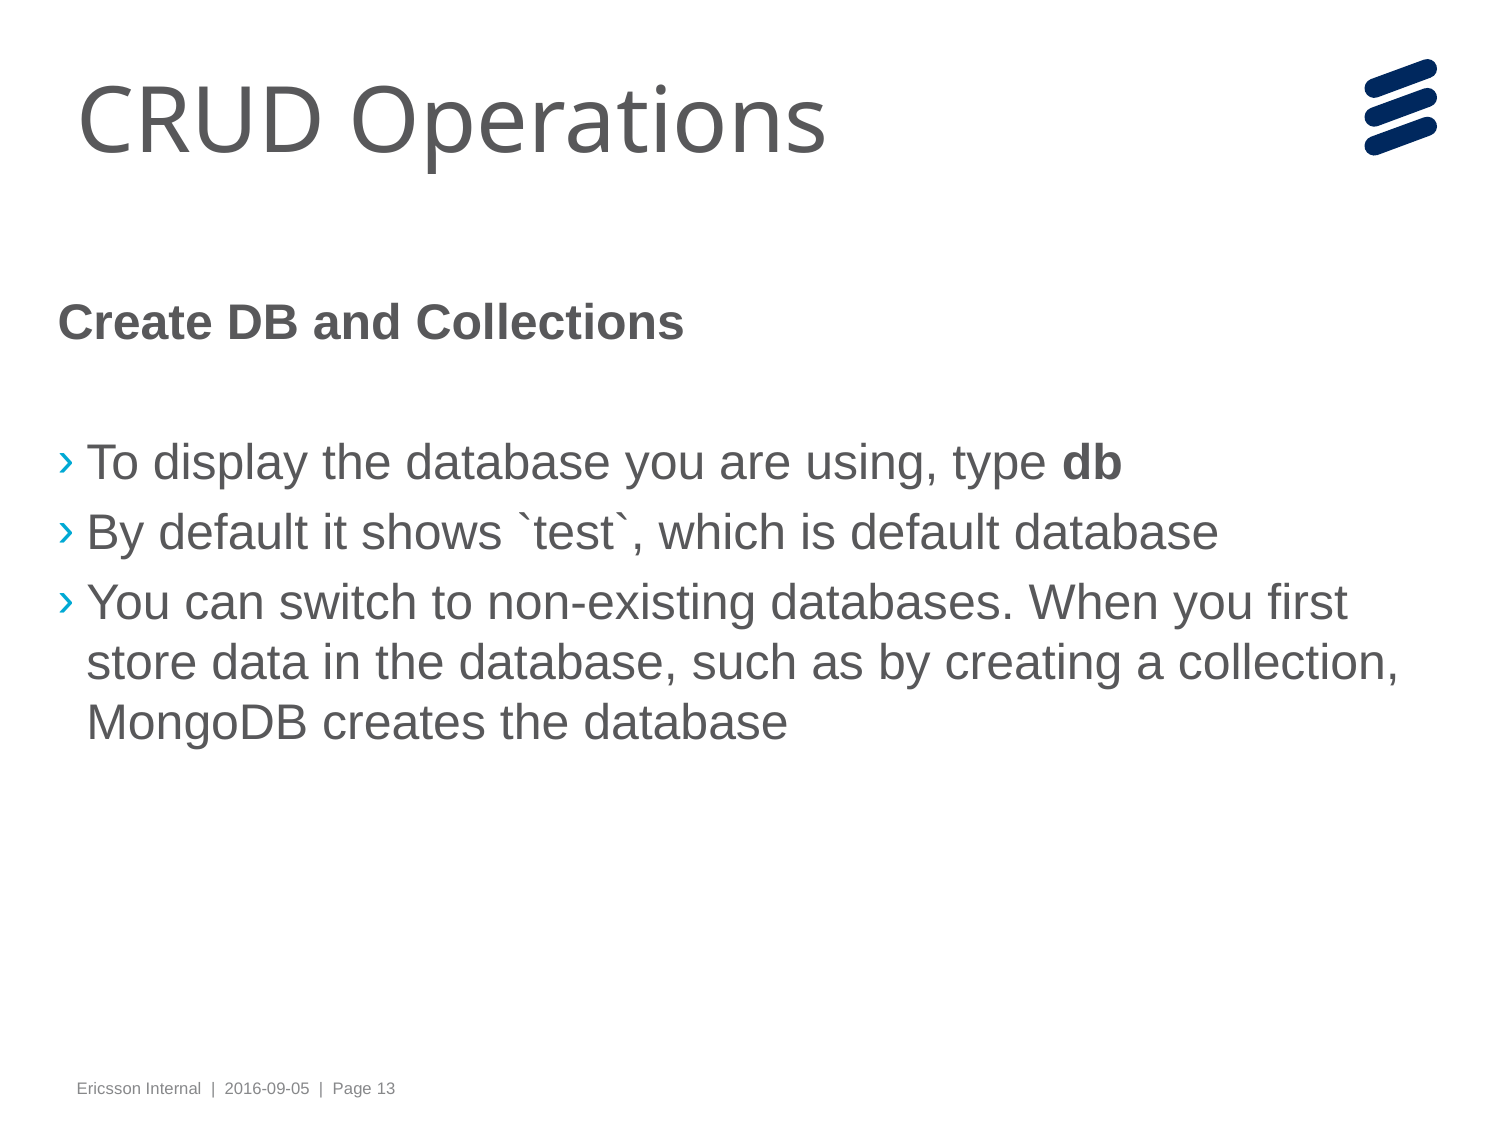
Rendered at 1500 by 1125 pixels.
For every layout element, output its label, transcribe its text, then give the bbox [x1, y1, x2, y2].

title CRUD Operations [64, 39, 1295, 218]
list Create DB and Collections To display the database you are using, type db By default it shows `test`, which is default database You can switch to non-existing databases. When you first store data in the database, such as by creating a collection, MongoDB creates the database [45, 289, 1416, 922]
